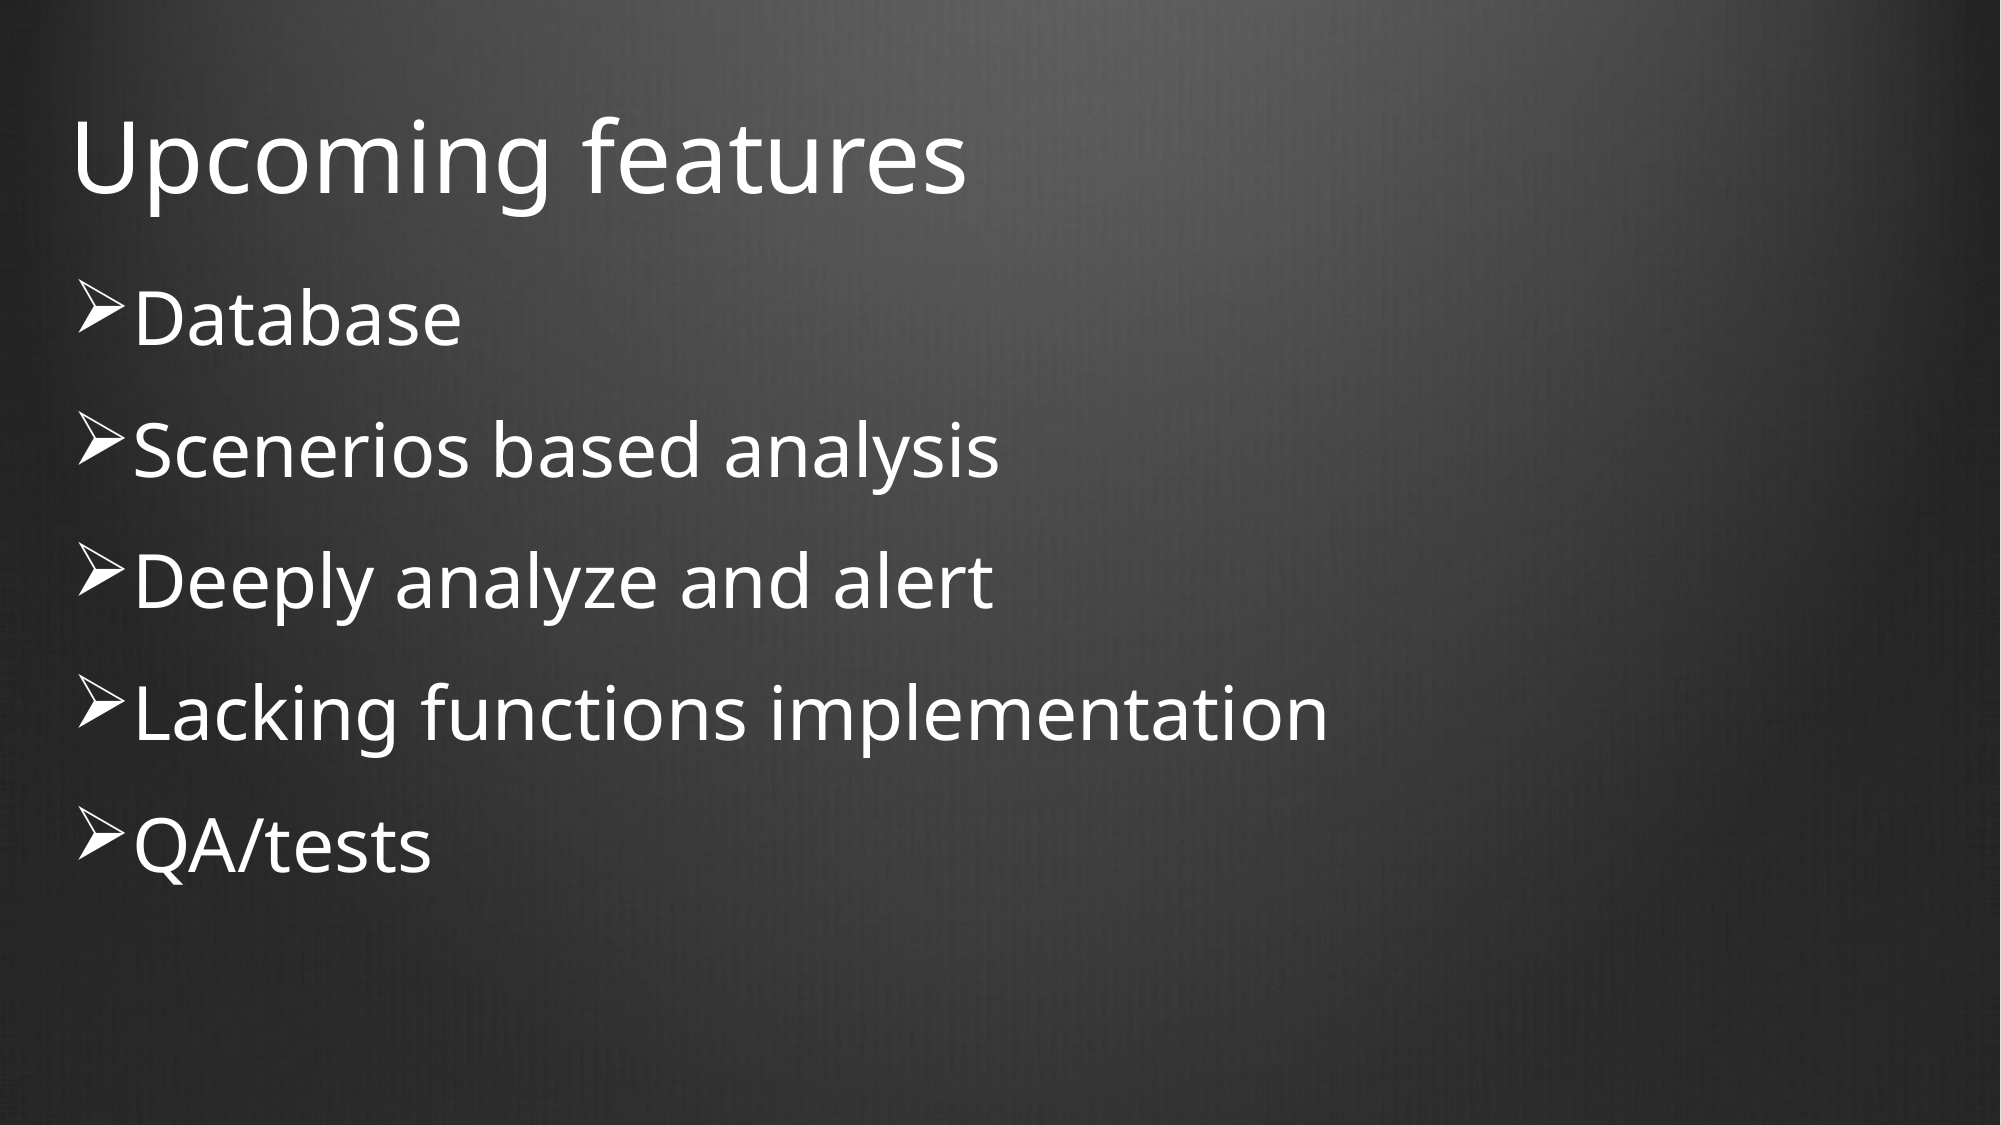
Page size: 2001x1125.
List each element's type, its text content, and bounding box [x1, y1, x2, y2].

title Upcoming features [55, 66, 1855, 242]
list Database Scenerios based analysis Deeply analyze and alert Lacking functions implementation QA/tests [57, 263, 1858, 1125]
